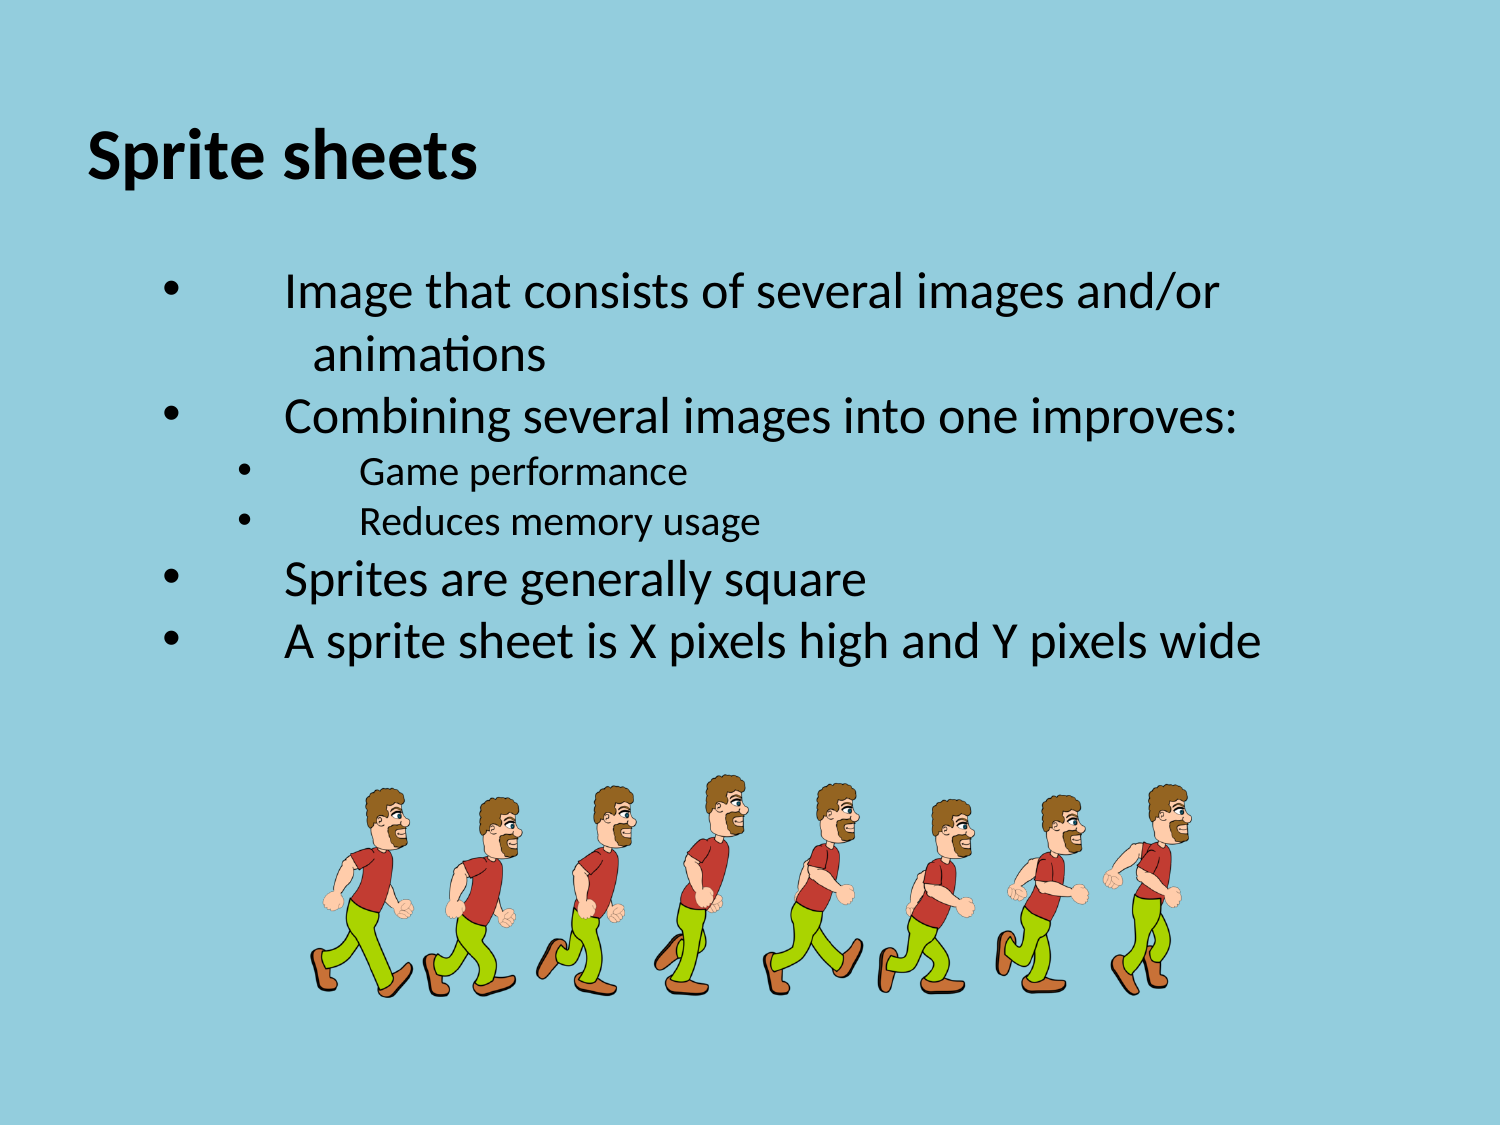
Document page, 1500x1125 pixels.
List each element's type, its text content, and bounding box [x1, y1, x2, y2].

text_box Sprite sheets Image that consists of several images and/or animations Combining several images into one improves: Game performance Reduces memory usage Sprites are generally square A sprite sheet is X pixels high and Y pixels wide [0, 1, 1500, 800]
picture [310, 774, 1192, 998]
